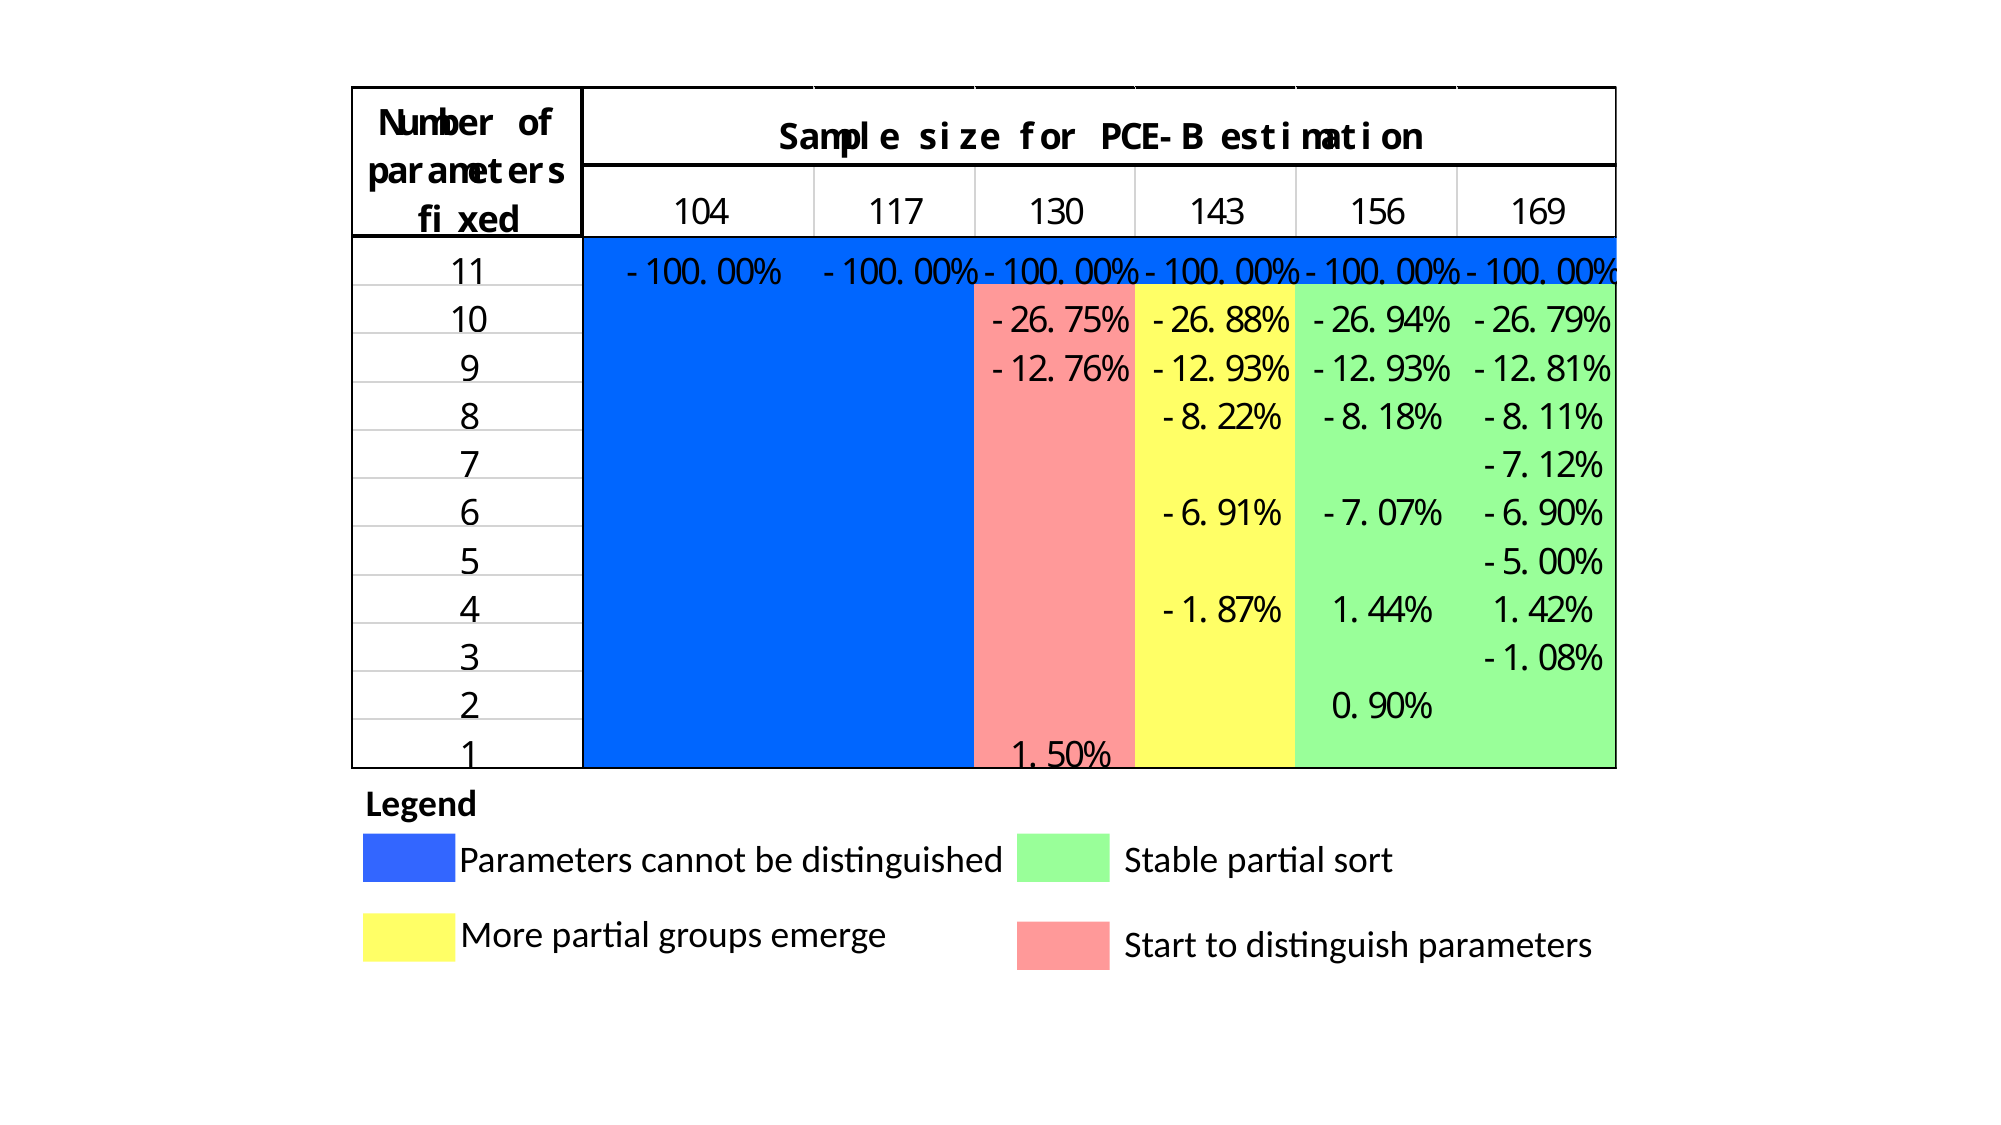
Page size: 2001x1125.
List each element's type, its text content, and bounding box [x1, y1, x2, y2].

text_box [363, 833, 444, 882]
text_box Stable partial sort [1109, 827, 1482, 888]
text_box [363, 913, 445, 962]
text_box More partial groups emerge [445, 902, 923, 963]
text_box Legend [351, 771, 498, 832]
text_box Parameters cannot be distinguished [444, 827, 1051, 888]
text_box [1017, 833, 1109, 882]
picture [351, 86, 1619, 771]
text_box Start to distinguish parameters [1109, 912, 1625, 973]
text_box [1017, 921, 1109, 970]
